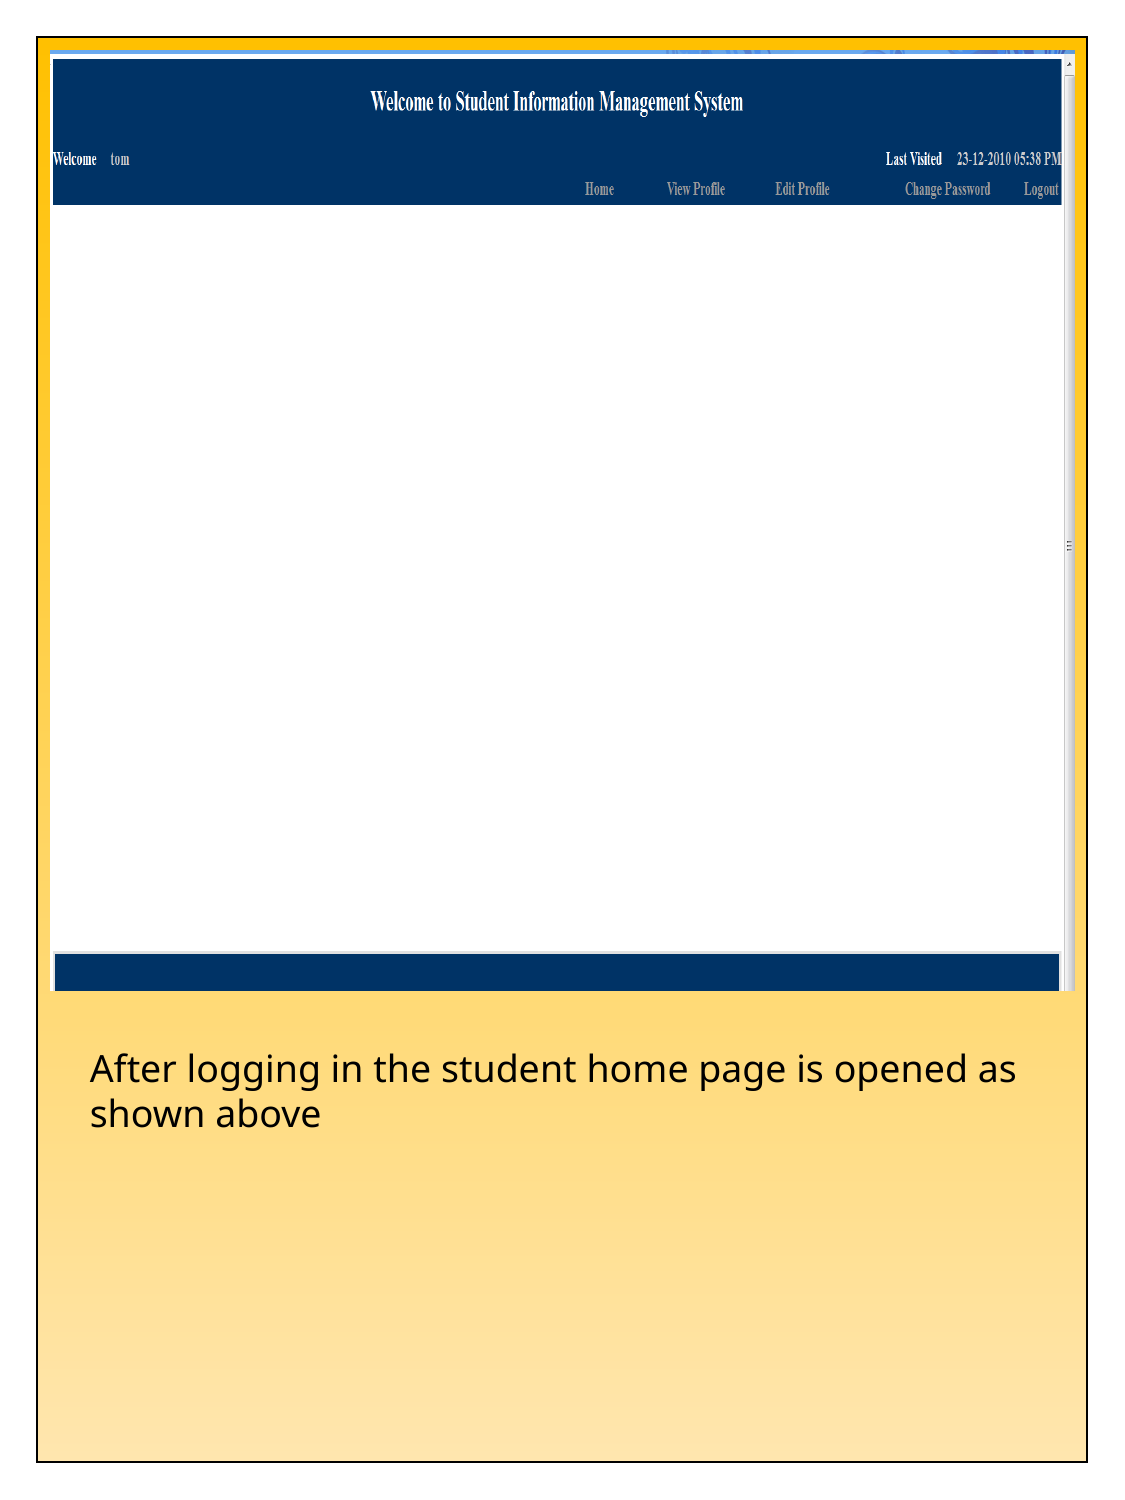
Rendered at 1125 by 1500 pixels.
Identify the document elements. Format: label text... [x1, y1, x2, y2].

picture [49, 49, 1076, 991]
text_box [36, 36, 1088, 1463]
slide_number 99 [818, 1390, 1072, 1471]
footer .. [372, 1390, 753, 1471]
text_box After logging in the student home page is opened as shown above [74, 1037, 1063, 1143]
